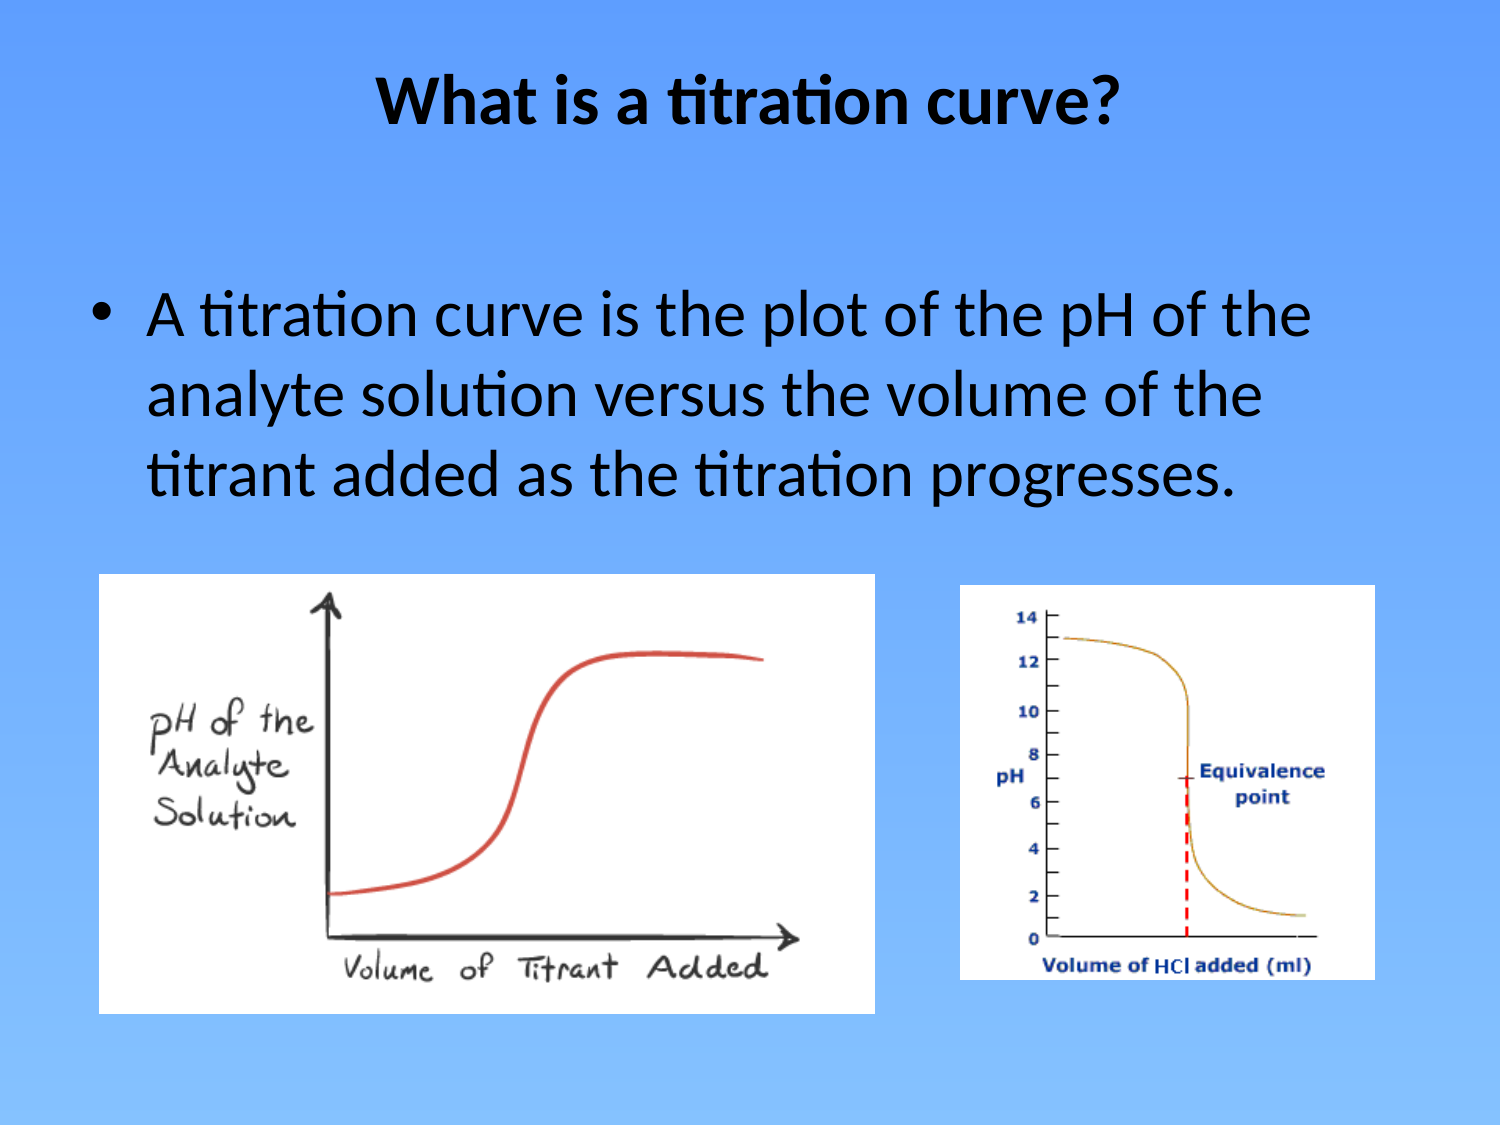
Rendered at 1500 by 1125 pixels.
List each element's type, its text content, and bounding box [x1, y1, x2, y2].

title What is a titration curve? [75, 45, 1425, 233]
picture [960, 585, 1376, 980]
list A titration curve is the plot of the pH of the analyte solution versus the volume of the titrant added as the titration progresses. [75, 262, 1425, 1005]
picture [99, 574, 876, 1015]
